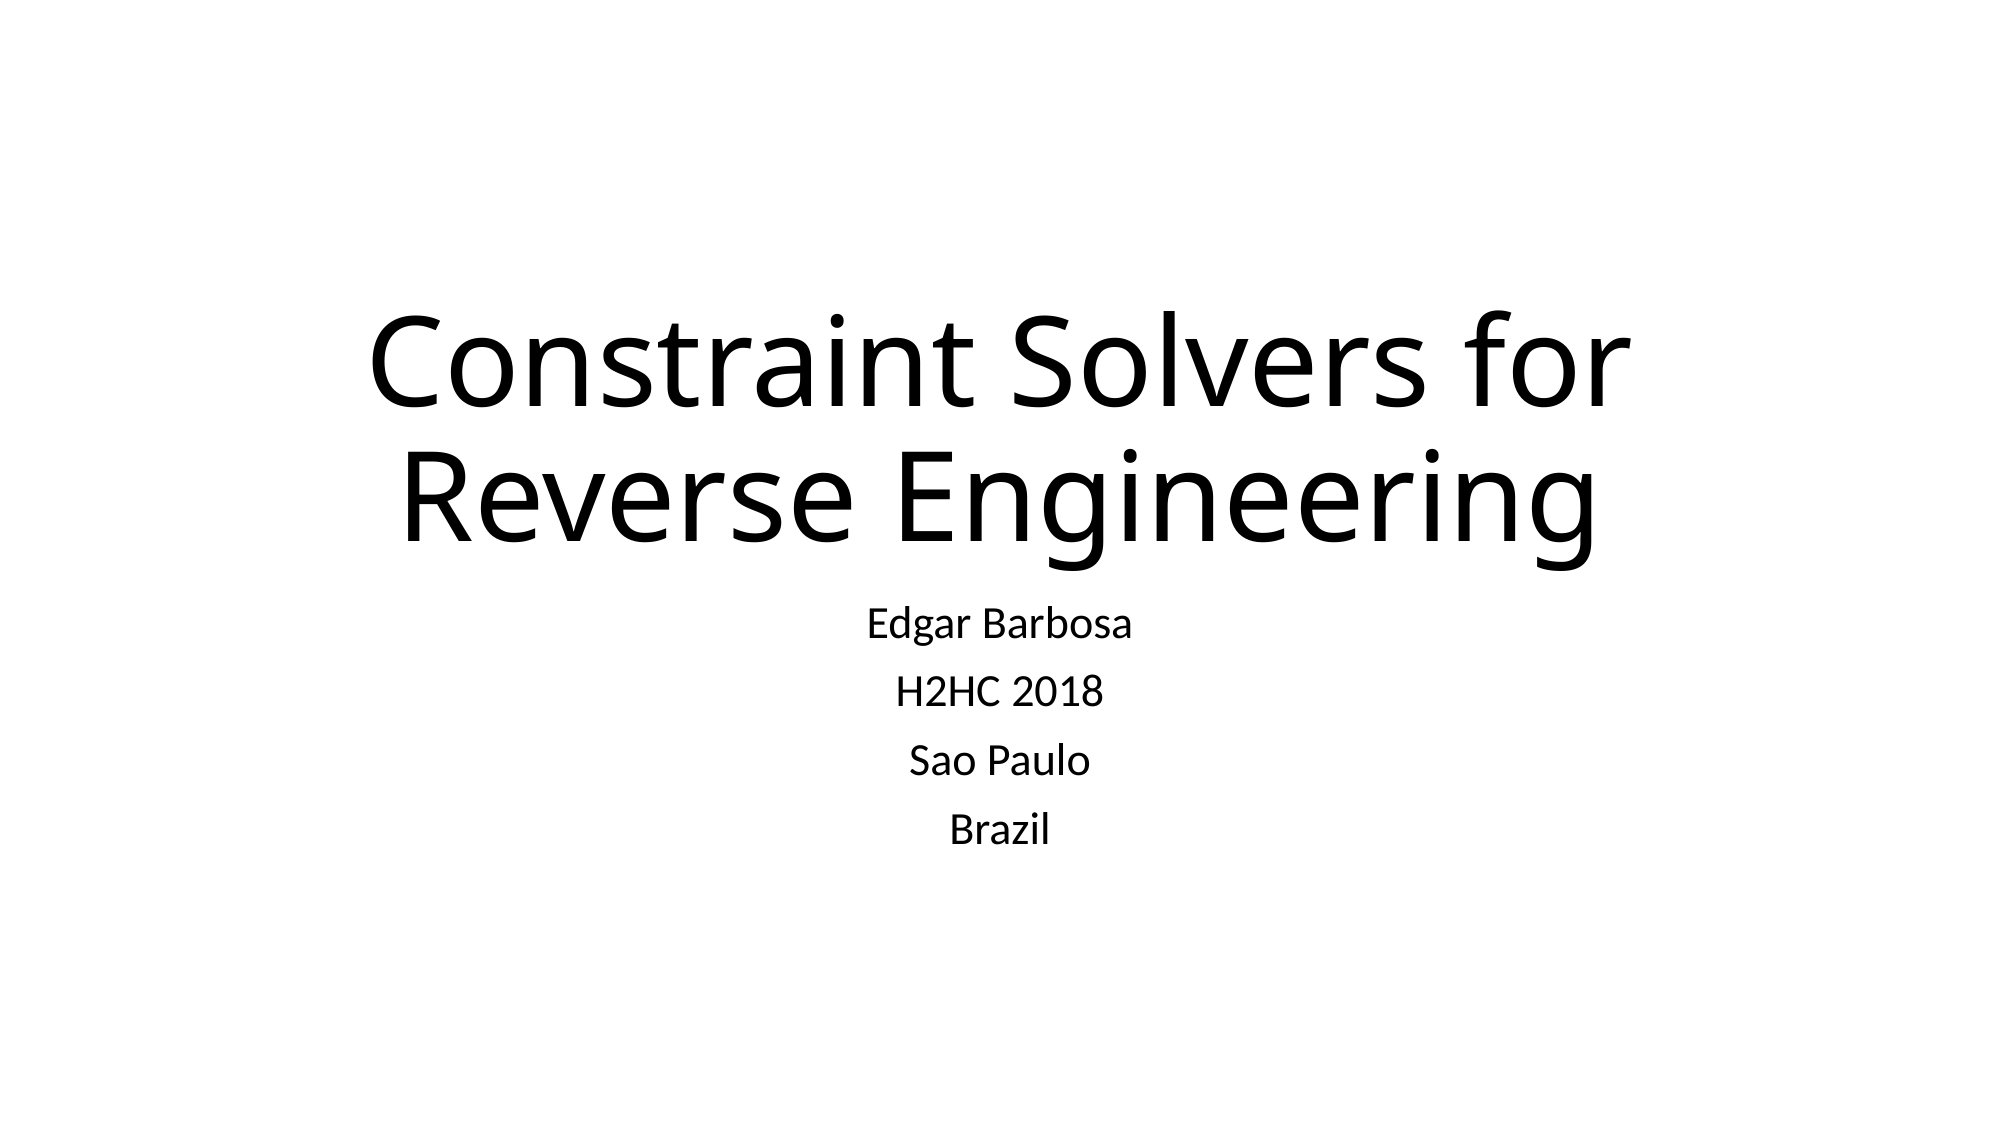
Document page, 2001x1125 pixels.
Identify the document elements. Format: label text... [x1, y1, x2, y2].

subtitle Edgar Barbosa H2HC 2018 Sao Paulo Brazil [249, 590, 1750, 863]
title Constraint Solvers for Reverse Engineering [249, 184, 1750, 576]
